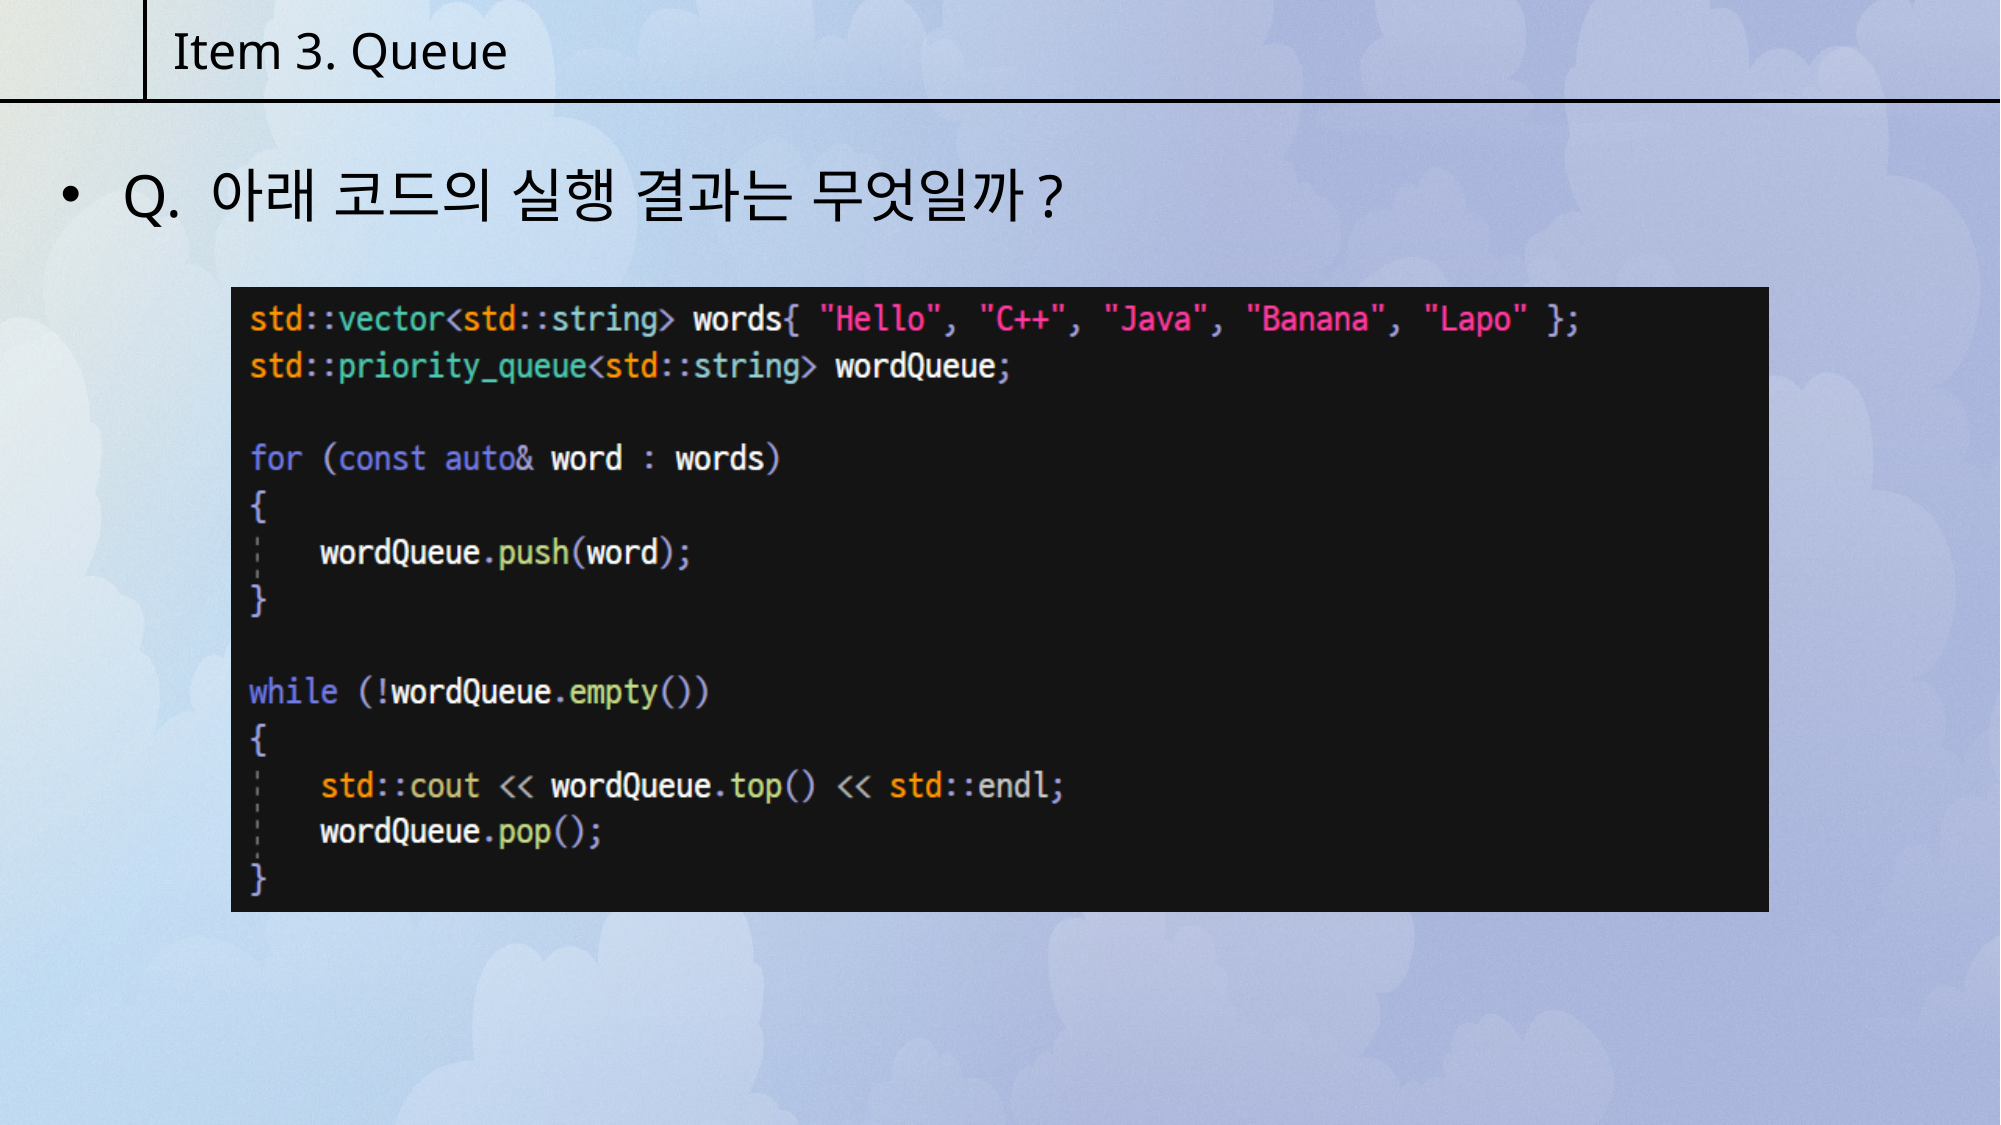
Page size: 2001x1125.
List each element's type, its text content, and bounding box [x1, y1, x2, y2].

text_box Q. 아래 코드의 실행 결과는 무엇일까? [45, 151, 1784, 237]
text_box Item 3. Queue [149, 12, 2000, 88]
picture [230, 287, 1770, 912]
